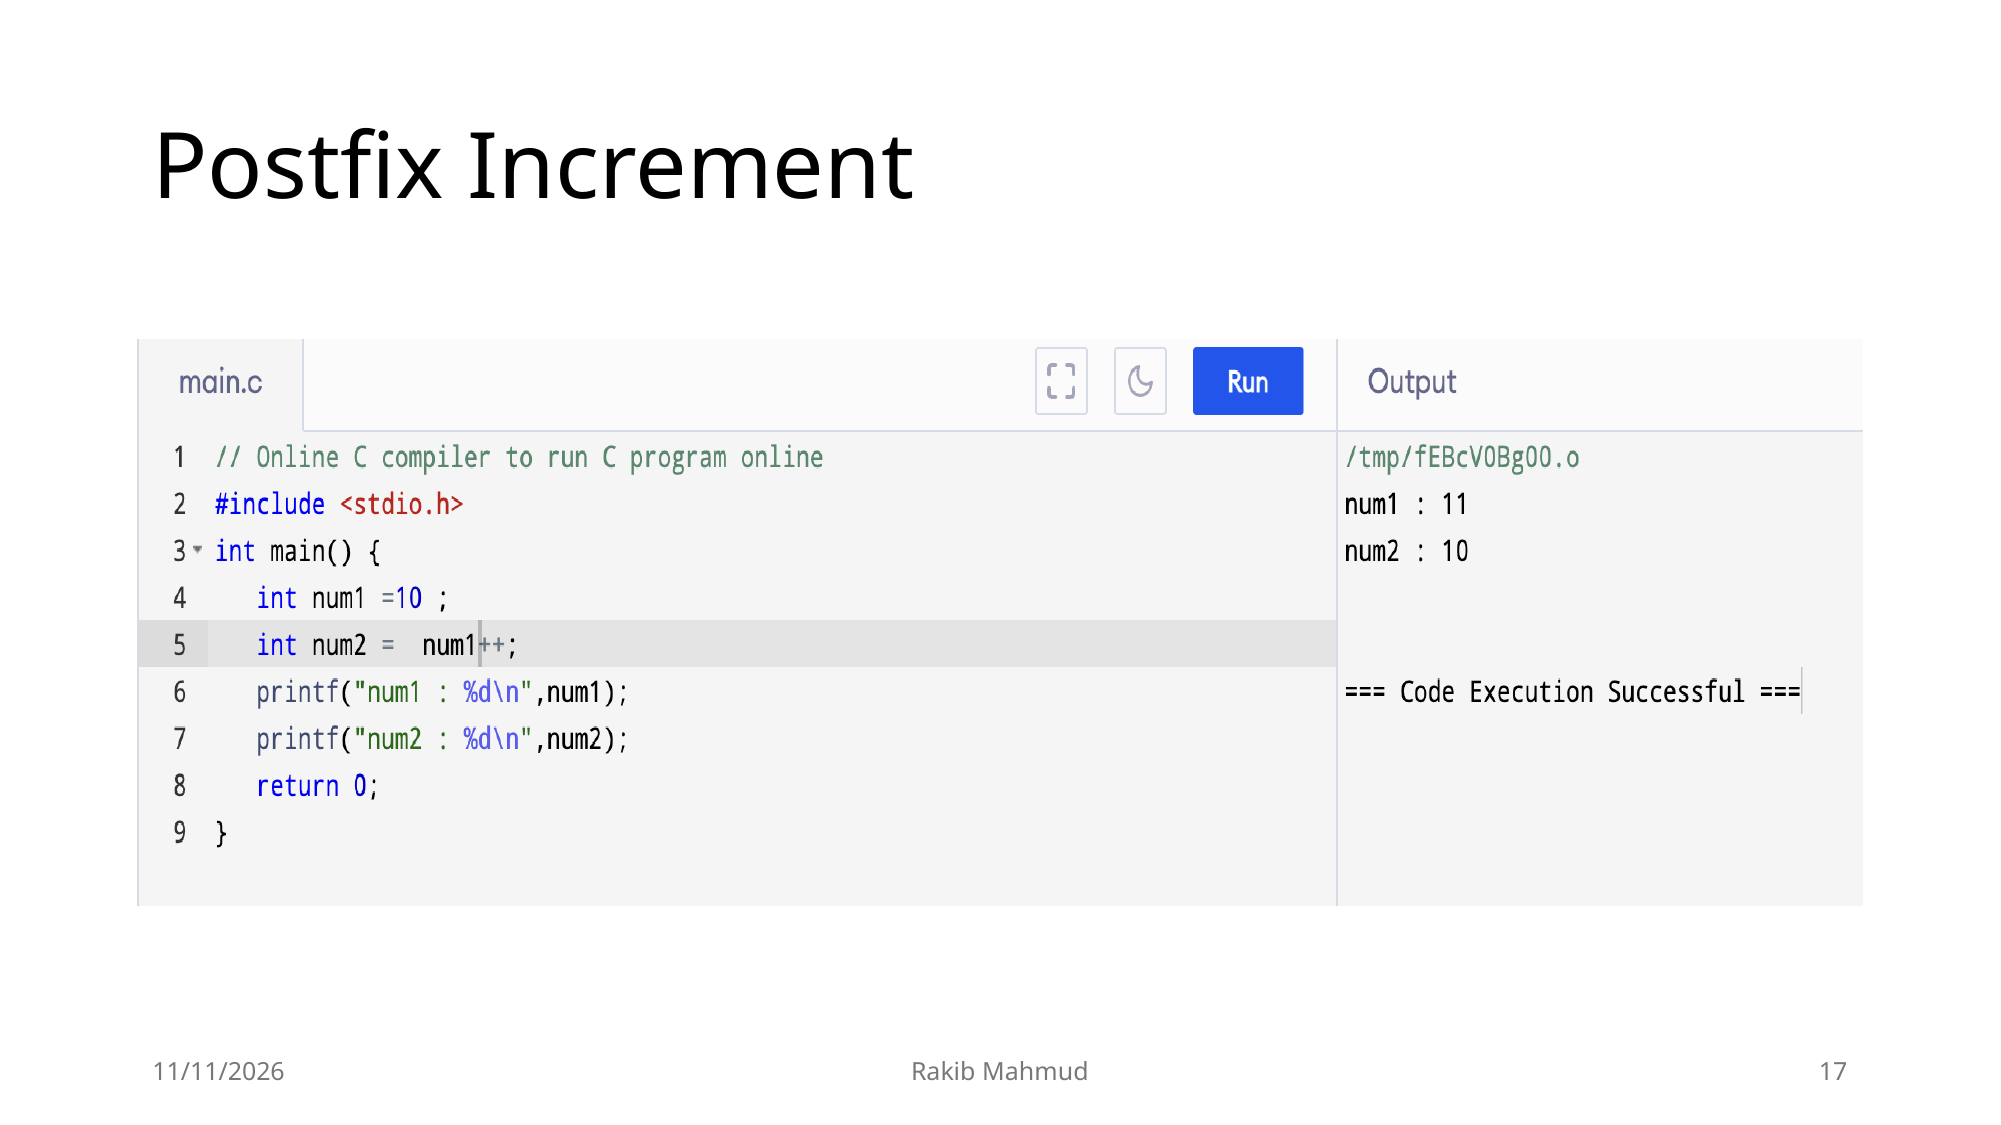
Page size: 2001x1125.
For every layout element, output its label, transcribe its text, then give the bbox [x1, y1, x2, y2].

title Postfix Increment [137, 59, 1863, 278]
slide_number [137, 1042, 588, 1103]
footer Rakib Mahmud [662, 1042, 1338, 1103]
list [136, 338, 1863, 907]
slide_number 17 [1412, 1042, 1863, 1103]
